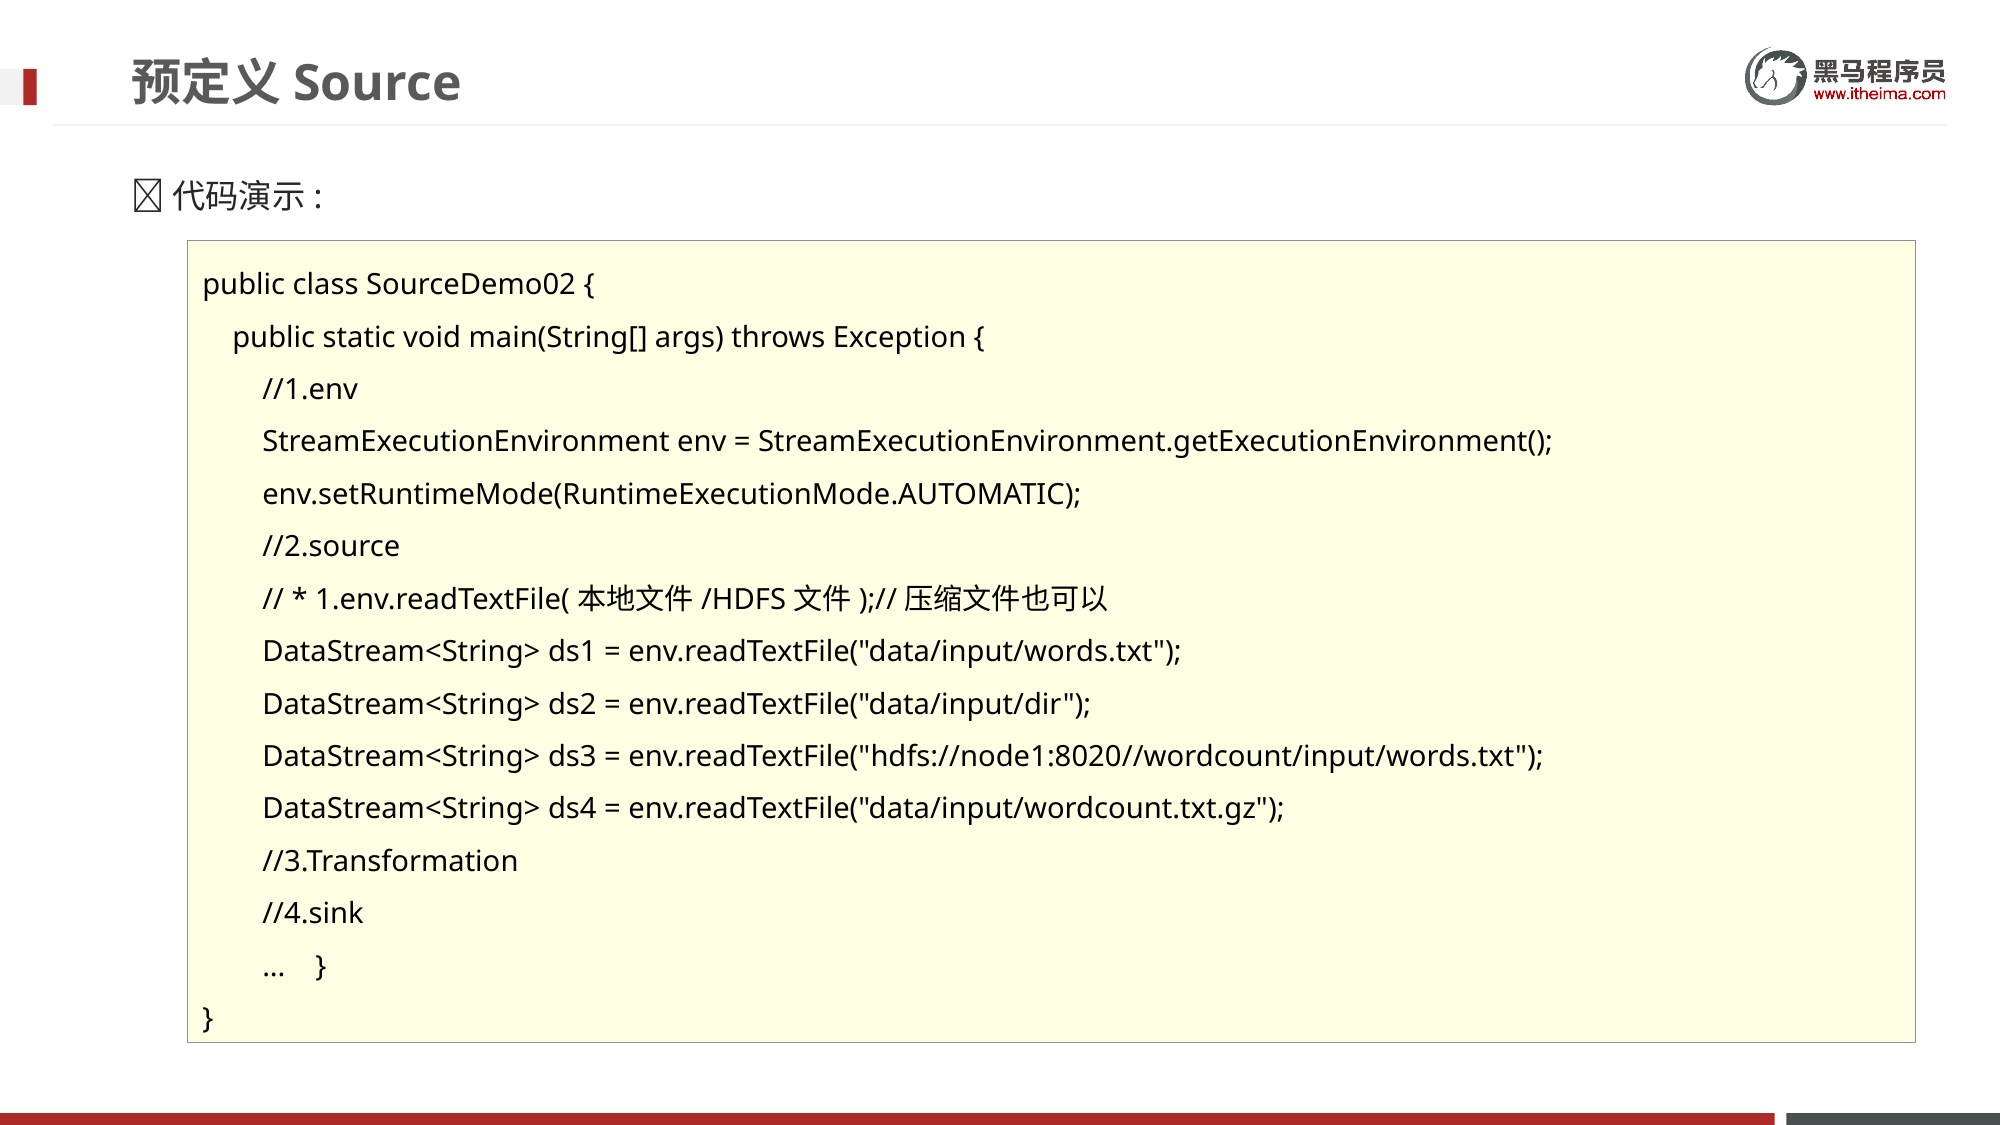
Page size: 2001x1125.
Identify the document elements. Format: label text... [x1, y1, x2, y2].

list 代码演示: [116, 147, 1872, 964]
text_box public class SourceDemo02 { public static void main(String[] args) throws Exception { //1.env StreamExecutionEnvironment env = StreamExecutionEnvironment.getExecutionEnvironment(); env.setRuntimeMode(RuntimeExecutionMode.AUTOMATIC); //2.source // * 1.env.readTextFile(本地文件/HDFS文件);//压缩文件也可以 DataStream<String> ds1 = env.readTextFile("data/input/words.txt"); DataStream<String> ds2 = env.readTextFile("data/input/dir"); DataStream<String> ds3 = env.readTextFile("hdfs://node1:8020//wordcount/input/words.txt"); DataStream<String> ds4 = env.readTextFile("data/input/wordcount.txt.gz"); //3.Transformation //4.sink ... } } [187, 240, 1915, 1042]
title 预定义Source [116, 38, 1556, 124]
picture [1744, 46, 1946, 106]
